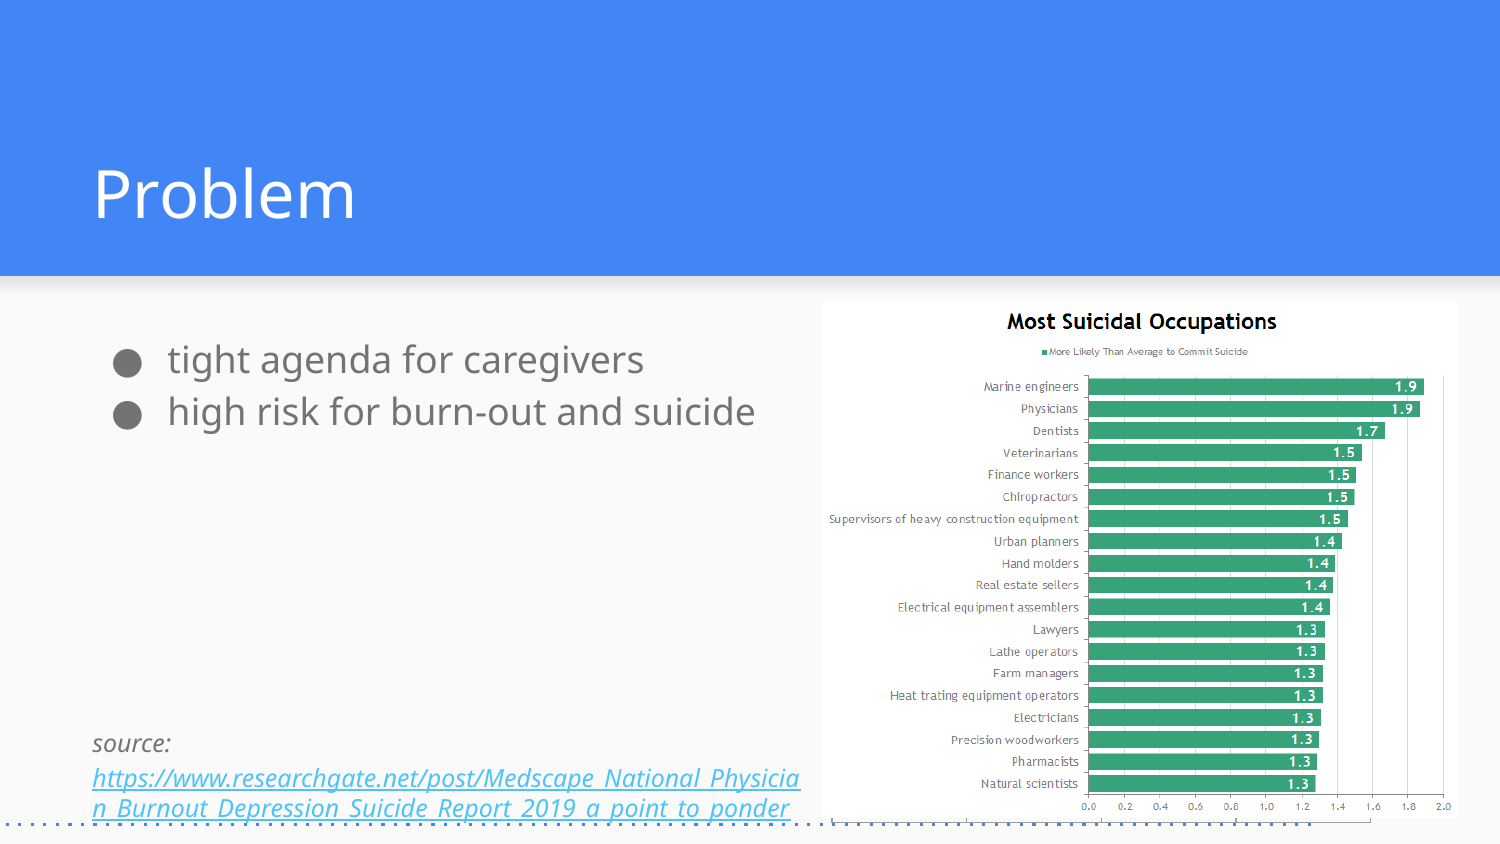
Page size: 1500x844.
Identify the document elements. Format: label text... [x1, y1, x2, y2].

picture [822, 300, 1459, 818]
title Problem [77, 121, 1427, 248]
list tight agenda for caregivers high risk for burn-out and suicide source: https://www.researchgate.net/post/Medscape_National_Physician_Burnout_Depression_Suicide_Report_2019_a_point_to_ponder [77, 314, 818, 823]
